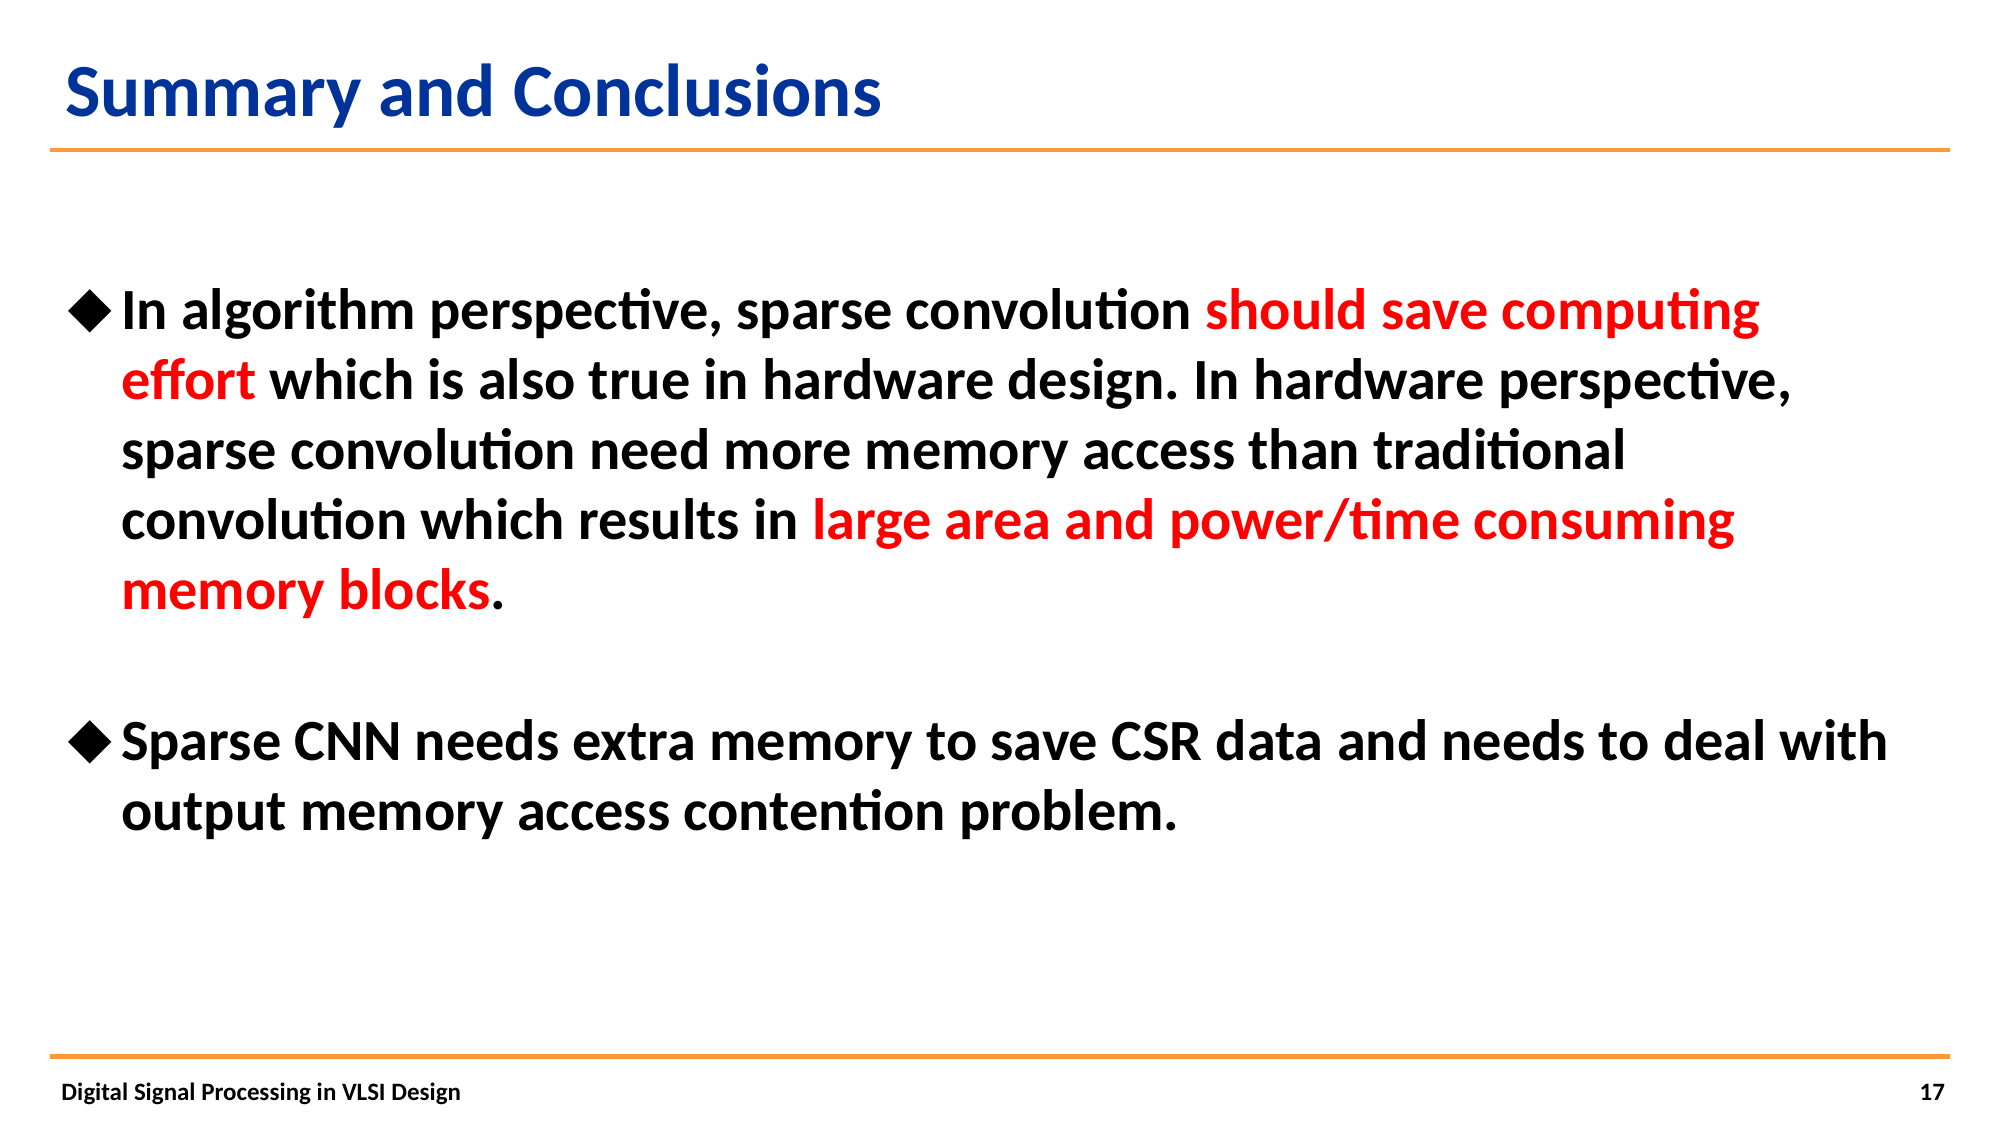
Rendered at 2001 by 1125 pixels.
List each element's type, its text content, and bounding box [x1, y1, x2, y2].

slide_number 17 [1543, 1037, 1961, 1113]
title Summary and Conclusions [50, 24, 1950, 163]
footer Digital Signal Processing in VLSI Design [46, 1037, 747, 1113]
list In algorithm perspective, sparse convolution should save computing effort which is also true in hardware design. In hardware perspective, sparse convolution need more memory access than traditional convolution which results in large area and power/time consuming memory blocks. Sparse CNN needs extra memory to save CSR data and needs to deal with output memory access contention problem. [50, 187, 1917, 1025]
